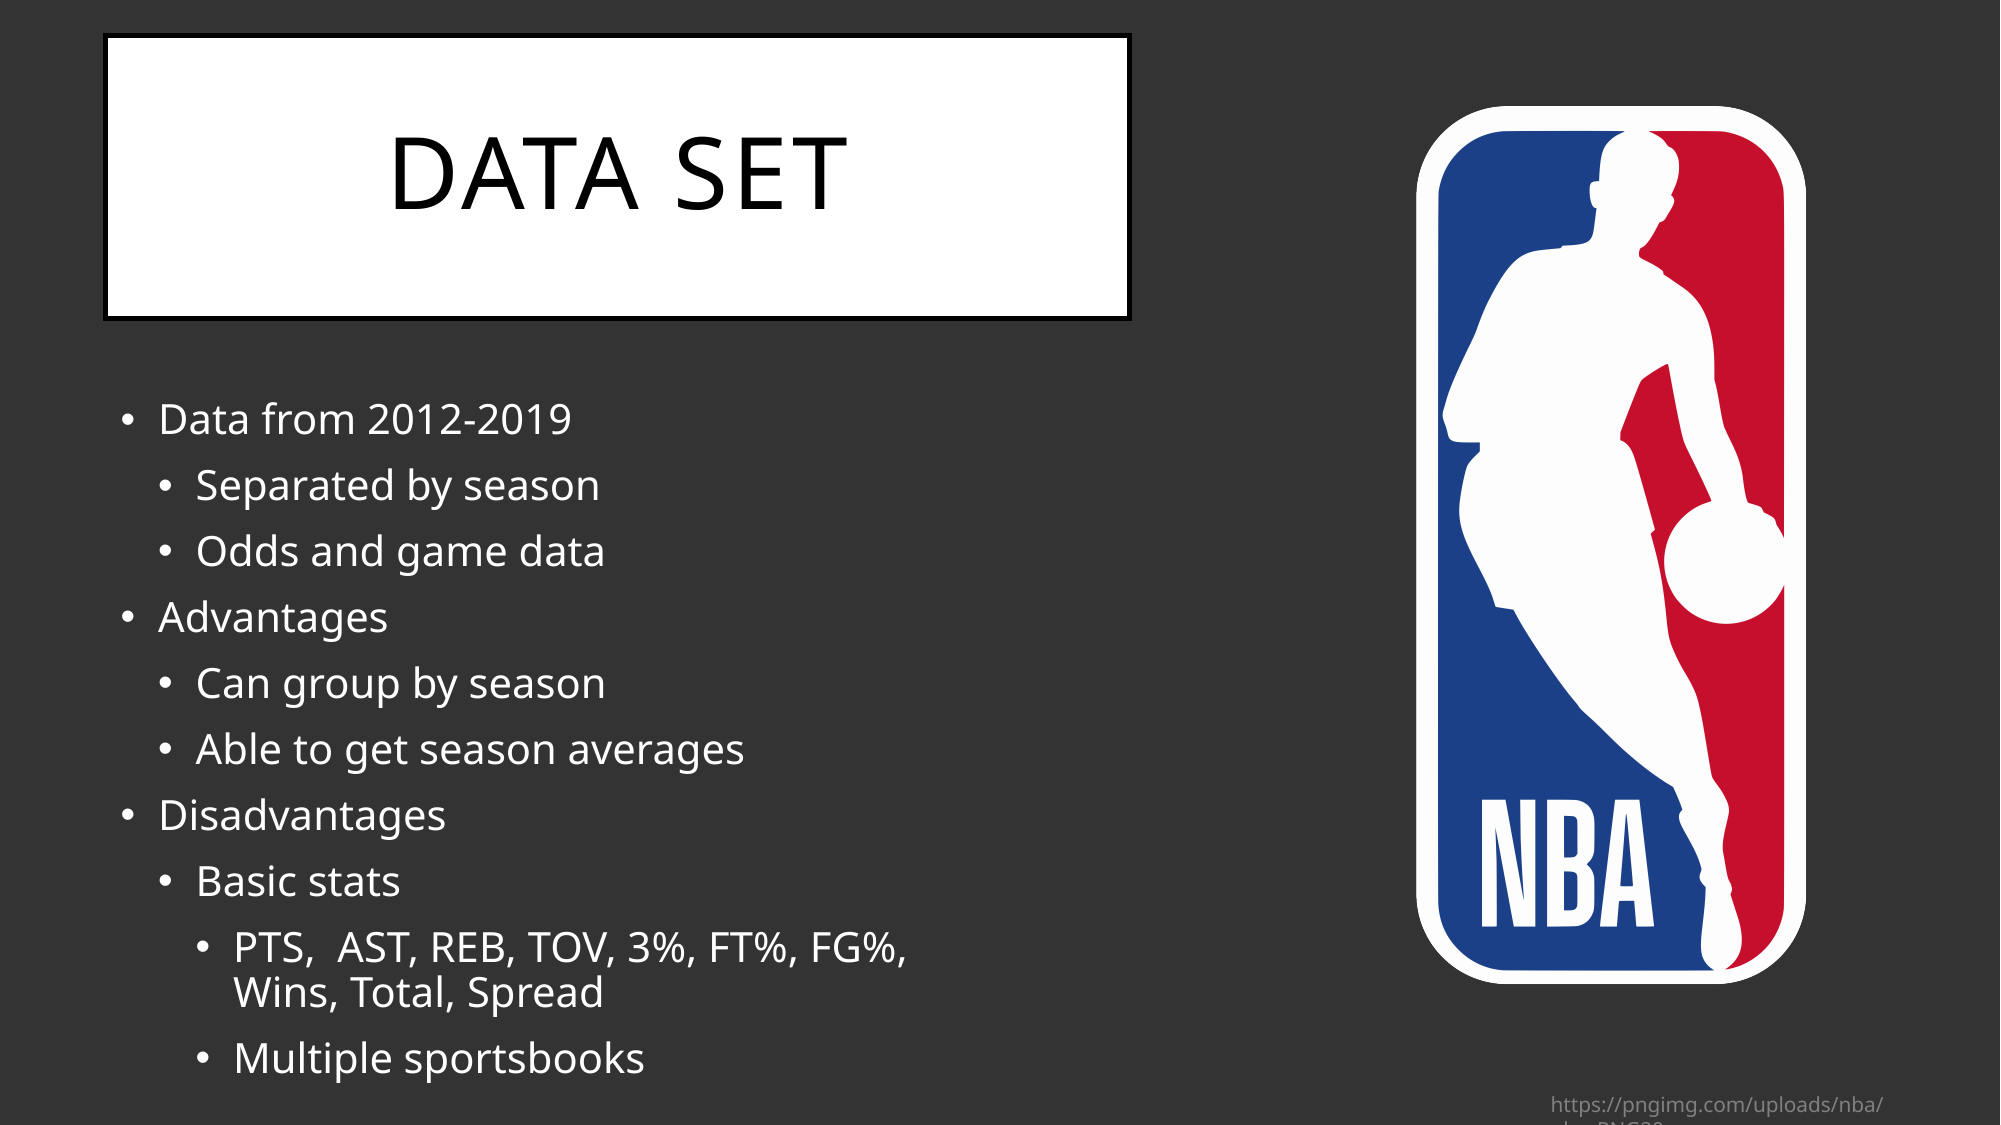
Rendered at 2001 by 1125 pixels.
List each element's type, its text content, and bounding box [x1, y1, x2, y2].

text_box https://pngimg.com/uploads/nba/nba_PNG20.png [1535, 1084, 1990, 1125]
list Data from 2012-2019 Separated by season Odds and game data Advantages Can group by season Able to get season averages Disadvantages Basic stats PTS, AST, REB, TOV, 3%, FT%, FG%, Wins, Total, Spread Multiple sportsbooks [105, 391, 1000, 1090]
title Data set [103, 33, 1132, 321]
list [1413, 102, 1813, 990]
